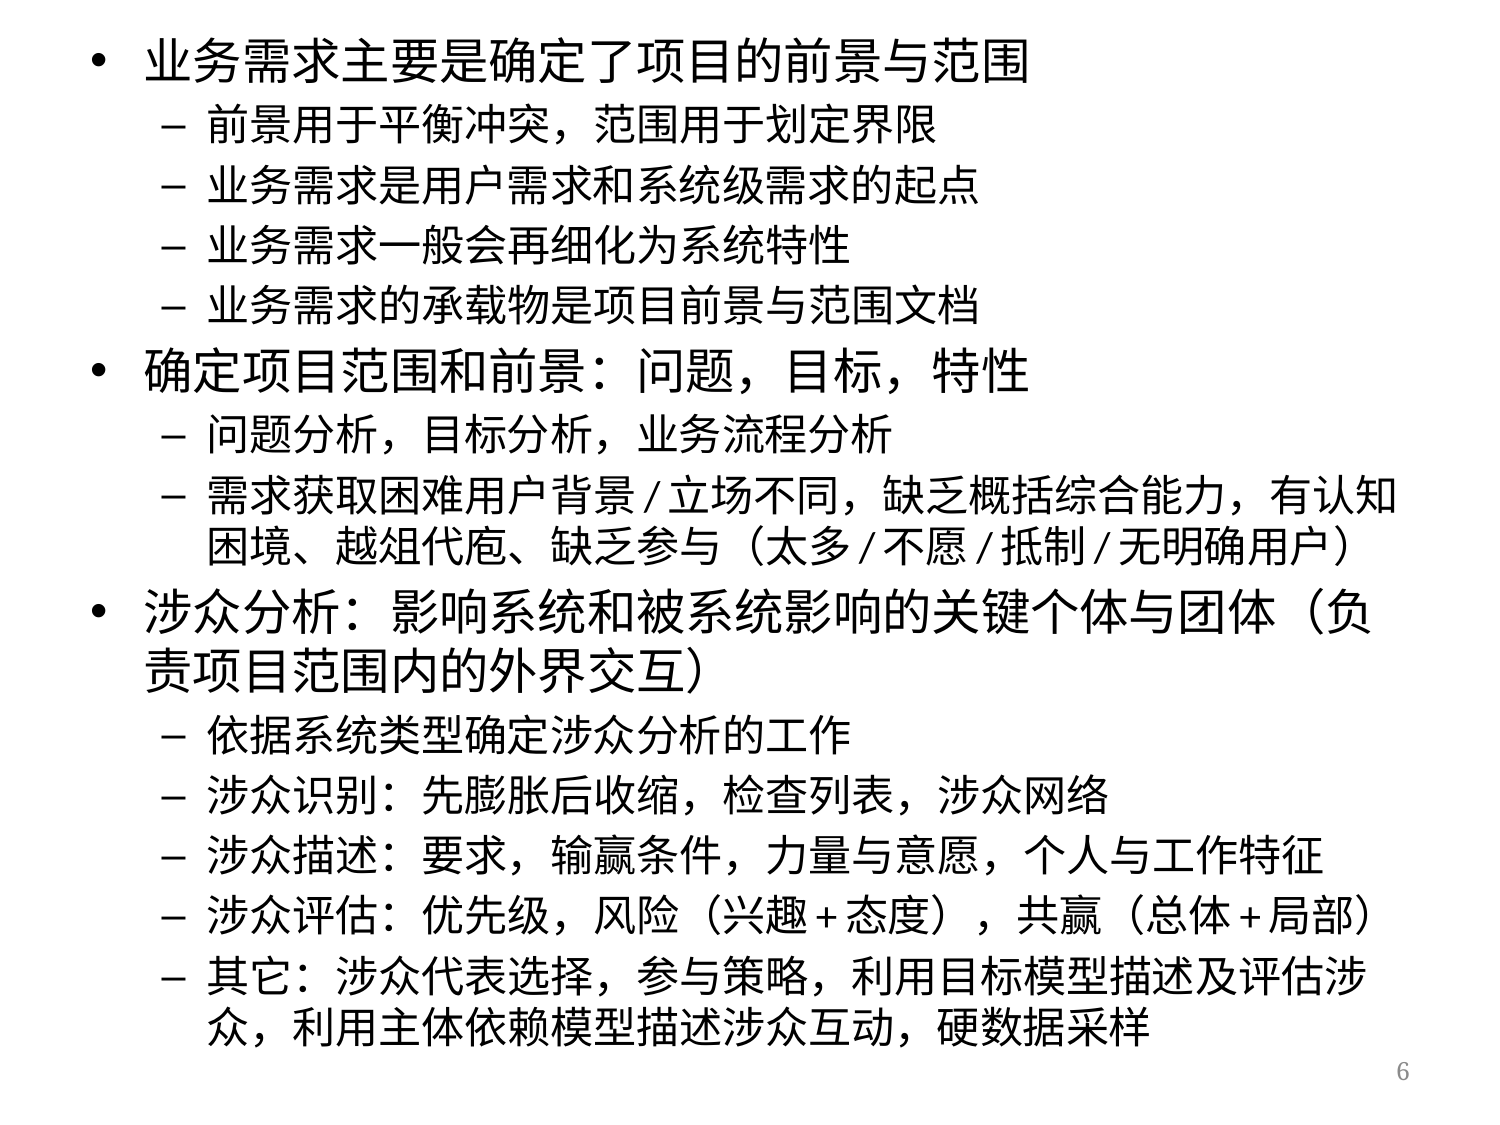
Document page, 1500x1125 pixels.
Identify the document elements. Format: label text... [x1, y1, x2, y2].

list 业务需求主要是确定了项目的前景与范围 前景用于平衡冲突，范围用于划定界限 业务需求是用户需求和系统级需求的起点 业务需求一般会再细化为系统特性 业务需求的承载物是项目前景与范围文档 确定项目范围和前景：问题，目标，特性 问题分析，目标分析，业务流程分析 需求获取困难用户背景/立场不同，缺乏概括综合能力，有认知困境、越俎代庖、缺乏参与（太多/不愿/抵制/无明确用户） 涉众分析：影响系统和被系统影响的关键个体与团体（负责项目范围内的外界交互） 依据系统类型确定涉众分析的工作 涉众识别：先膨胀后收缩，检查列表，涉众网络 涉众描述：要求，输赢条件，力量与意愿，个人与工作特征 涉众评估：优先级，风险（兴趣+态度），共赢（总体+局部） 其它：涉众代表选择，参与策略，利用目标模型描述及评估涉众，利用主体依赖模型描述涉众互动，硬数据采样 [75, 22, 1425, 1103]
slide_number 6 [1074, 1042, 1425, 1103]
